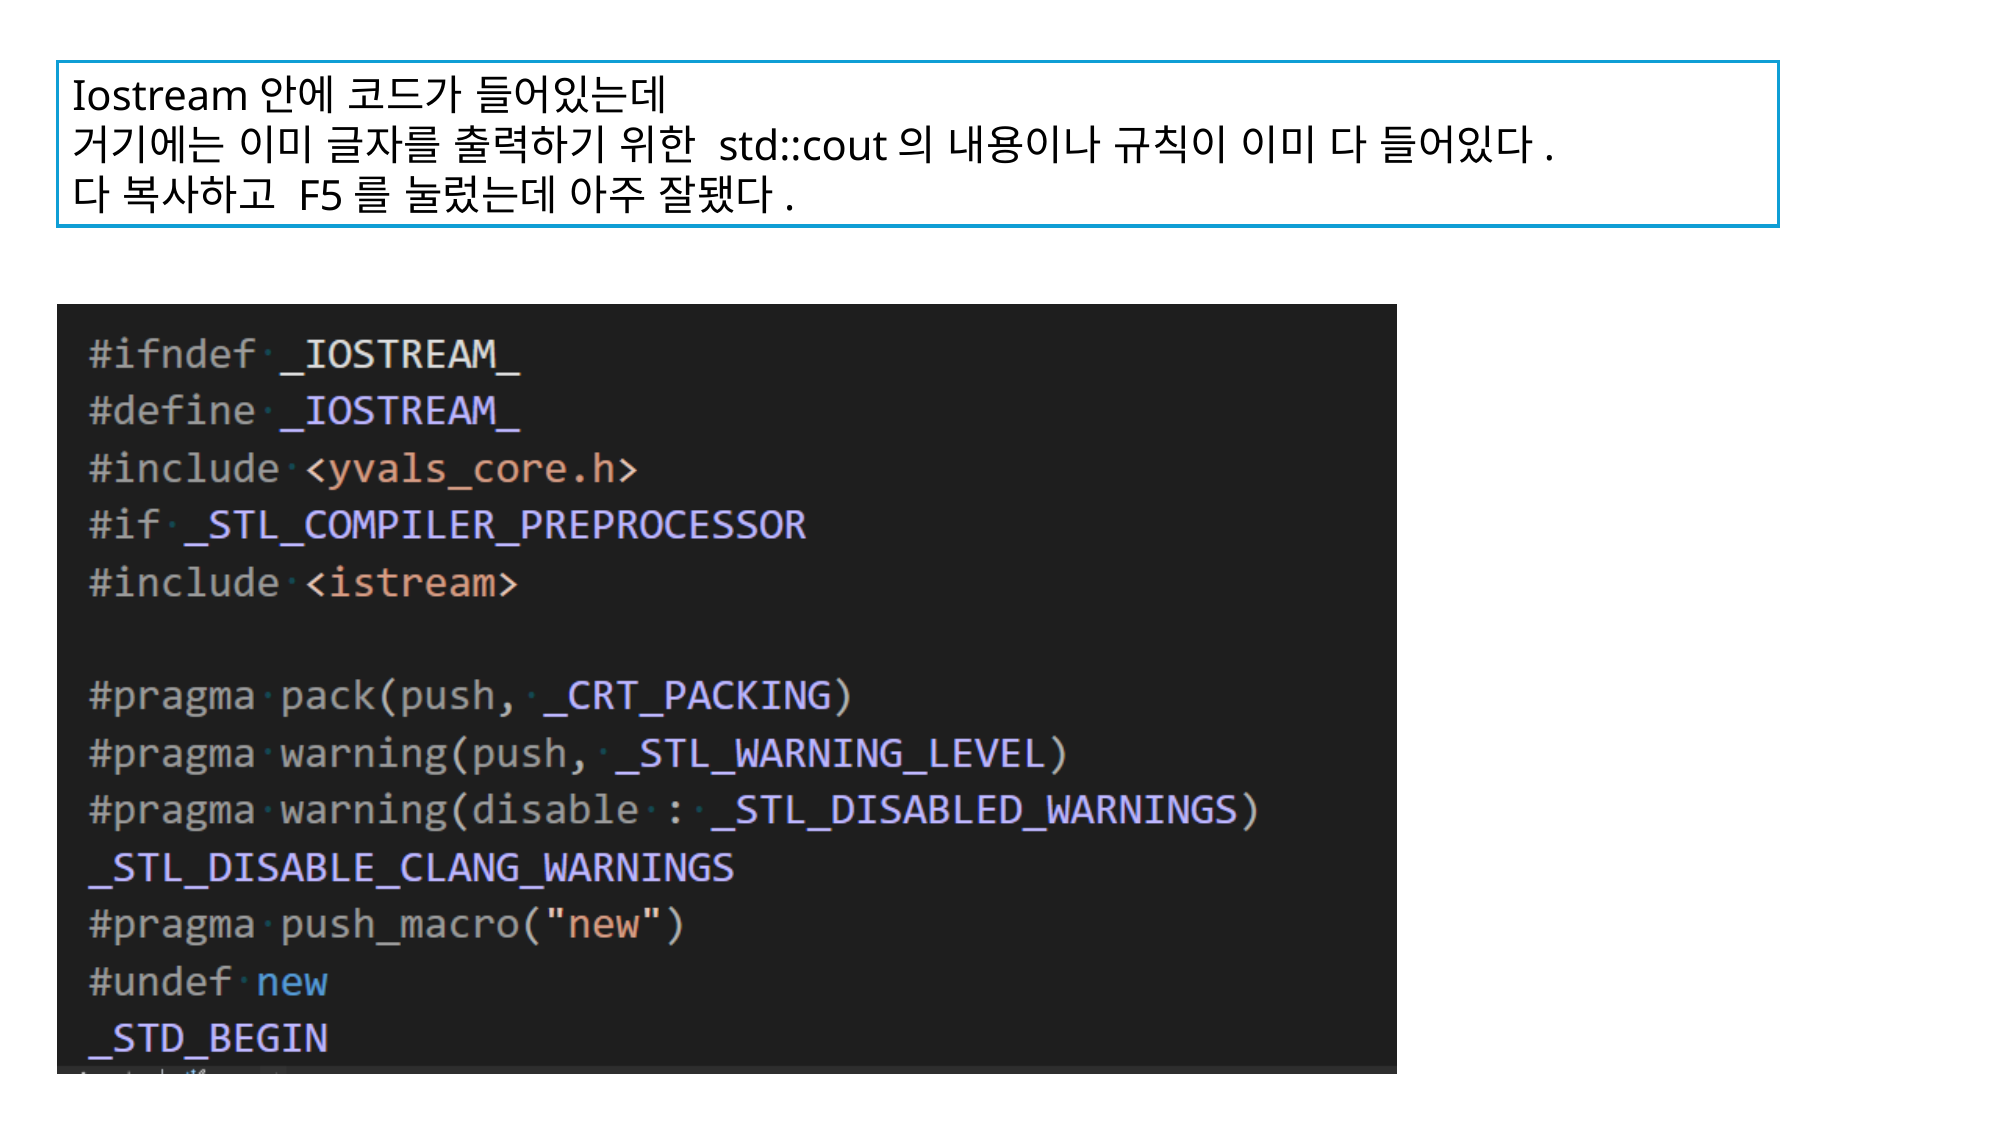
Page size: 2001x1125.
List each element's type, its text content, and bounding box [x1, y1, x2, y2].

text_box Iostream안에 코드가 들어있는데 거기에는 이미 글자를 출력하기 위한 std::cout의 내용이나 규칙이 이미 다 들어있다. 다 복사하고 F5를 눌렀는데 아주 잘됐다. [56, 60, 1780, 228]
picture [56, 303, 1398, 1074]
